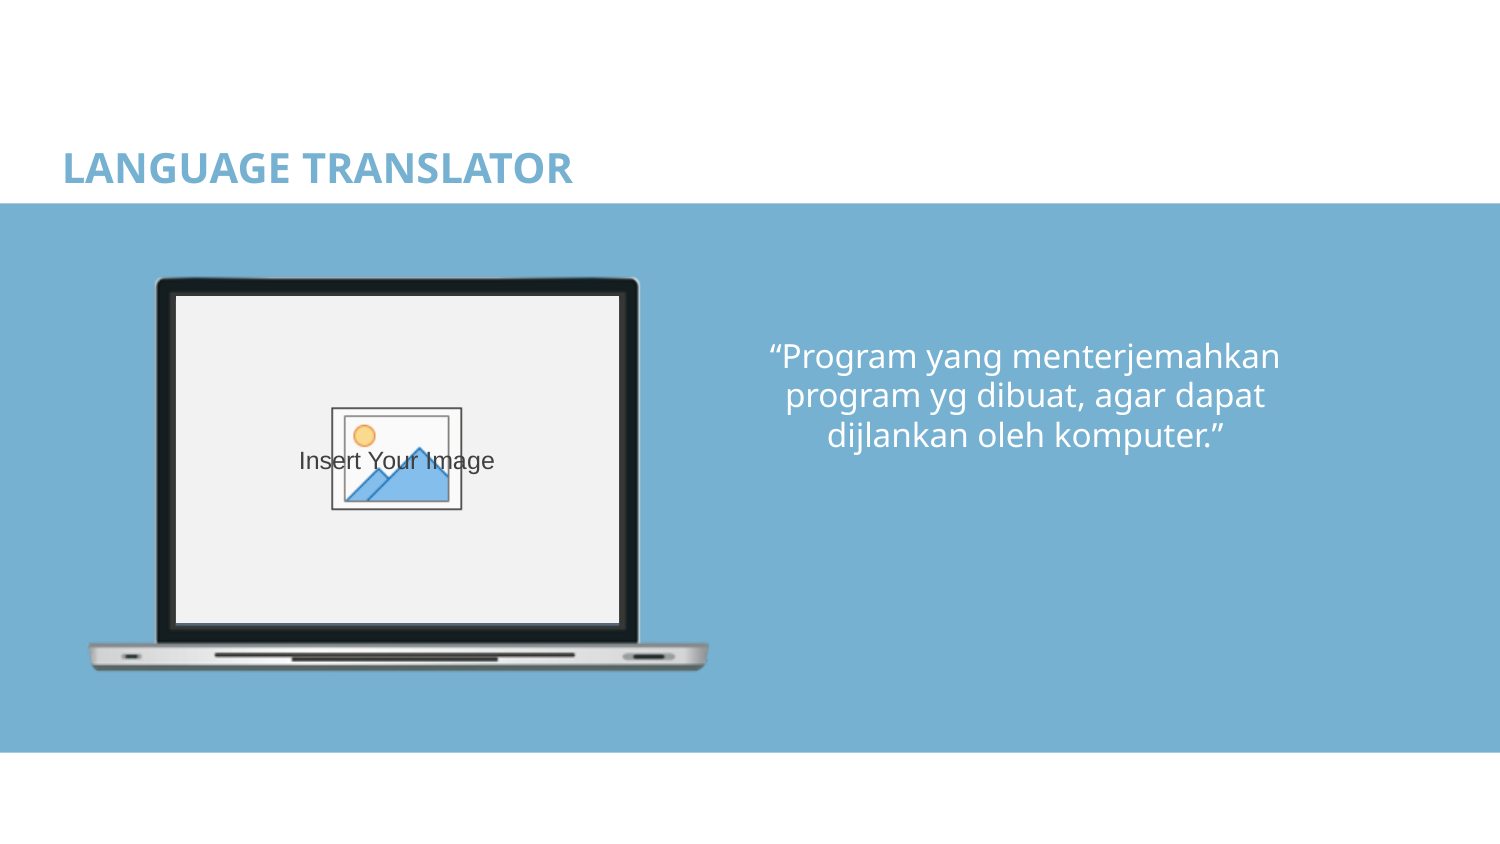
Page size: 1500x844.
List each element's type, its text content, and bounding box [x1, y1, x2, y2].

text_box “Program yang menterjemahkan program yg dibuat, agar dapat dijlankan oleh komputer.” [702, 327, 1349, 462]
picture [0, 232, 861, 714]
text_box LANGUAGE TRANSLATOR [47, 134, 1453, 200]
